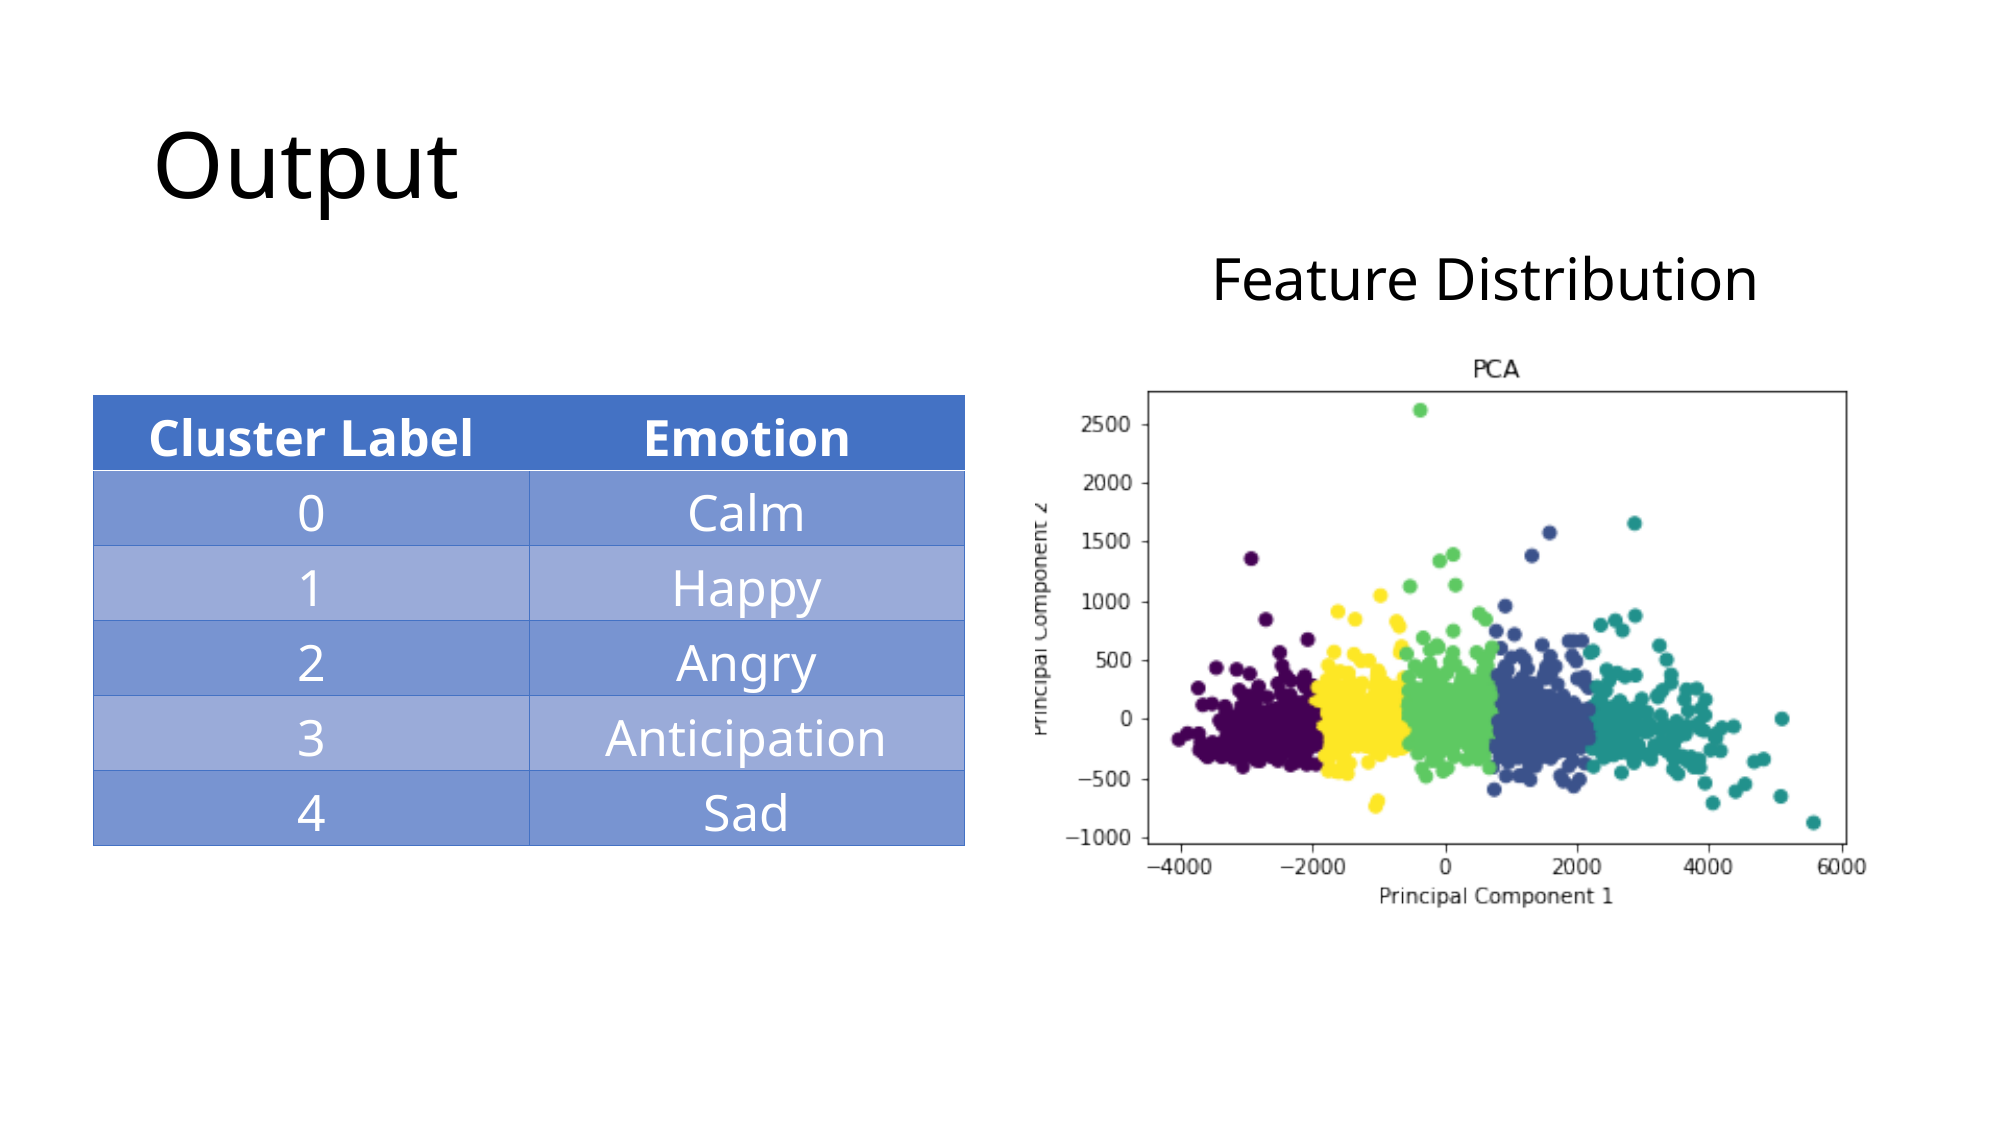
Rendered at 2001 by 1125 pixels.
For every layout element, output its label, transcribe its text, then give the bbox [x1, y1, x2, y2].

table_cell Anticipation [530, 696, 964, 770]
table_cell 1 [94, 546, 529, 620]
table_header Emotion [530, 396, 964, 470]
table_cell 2 [94, 621, 529, 695]
text_box Feature Distribution [1123, 234, 1847, 318]
table_cell Calm [530, 471, 964, 545]
table_cell Angry [530, 621, 964, 695]
picture [1035, 318, 1936, 919]
table_cell 0 [94, 471, 529, 545]
table_cell 3 [94, 696, 529, 770]
table_cell 4 [94, 771, 529, 845]
table_cell Sad [530, 771, 964, 845]
table_header Cluster Label [94, 396, 529, 470]
title Output [137, 59, 1863, 278]
table_cell Happy [530, 546, 964, 620]
